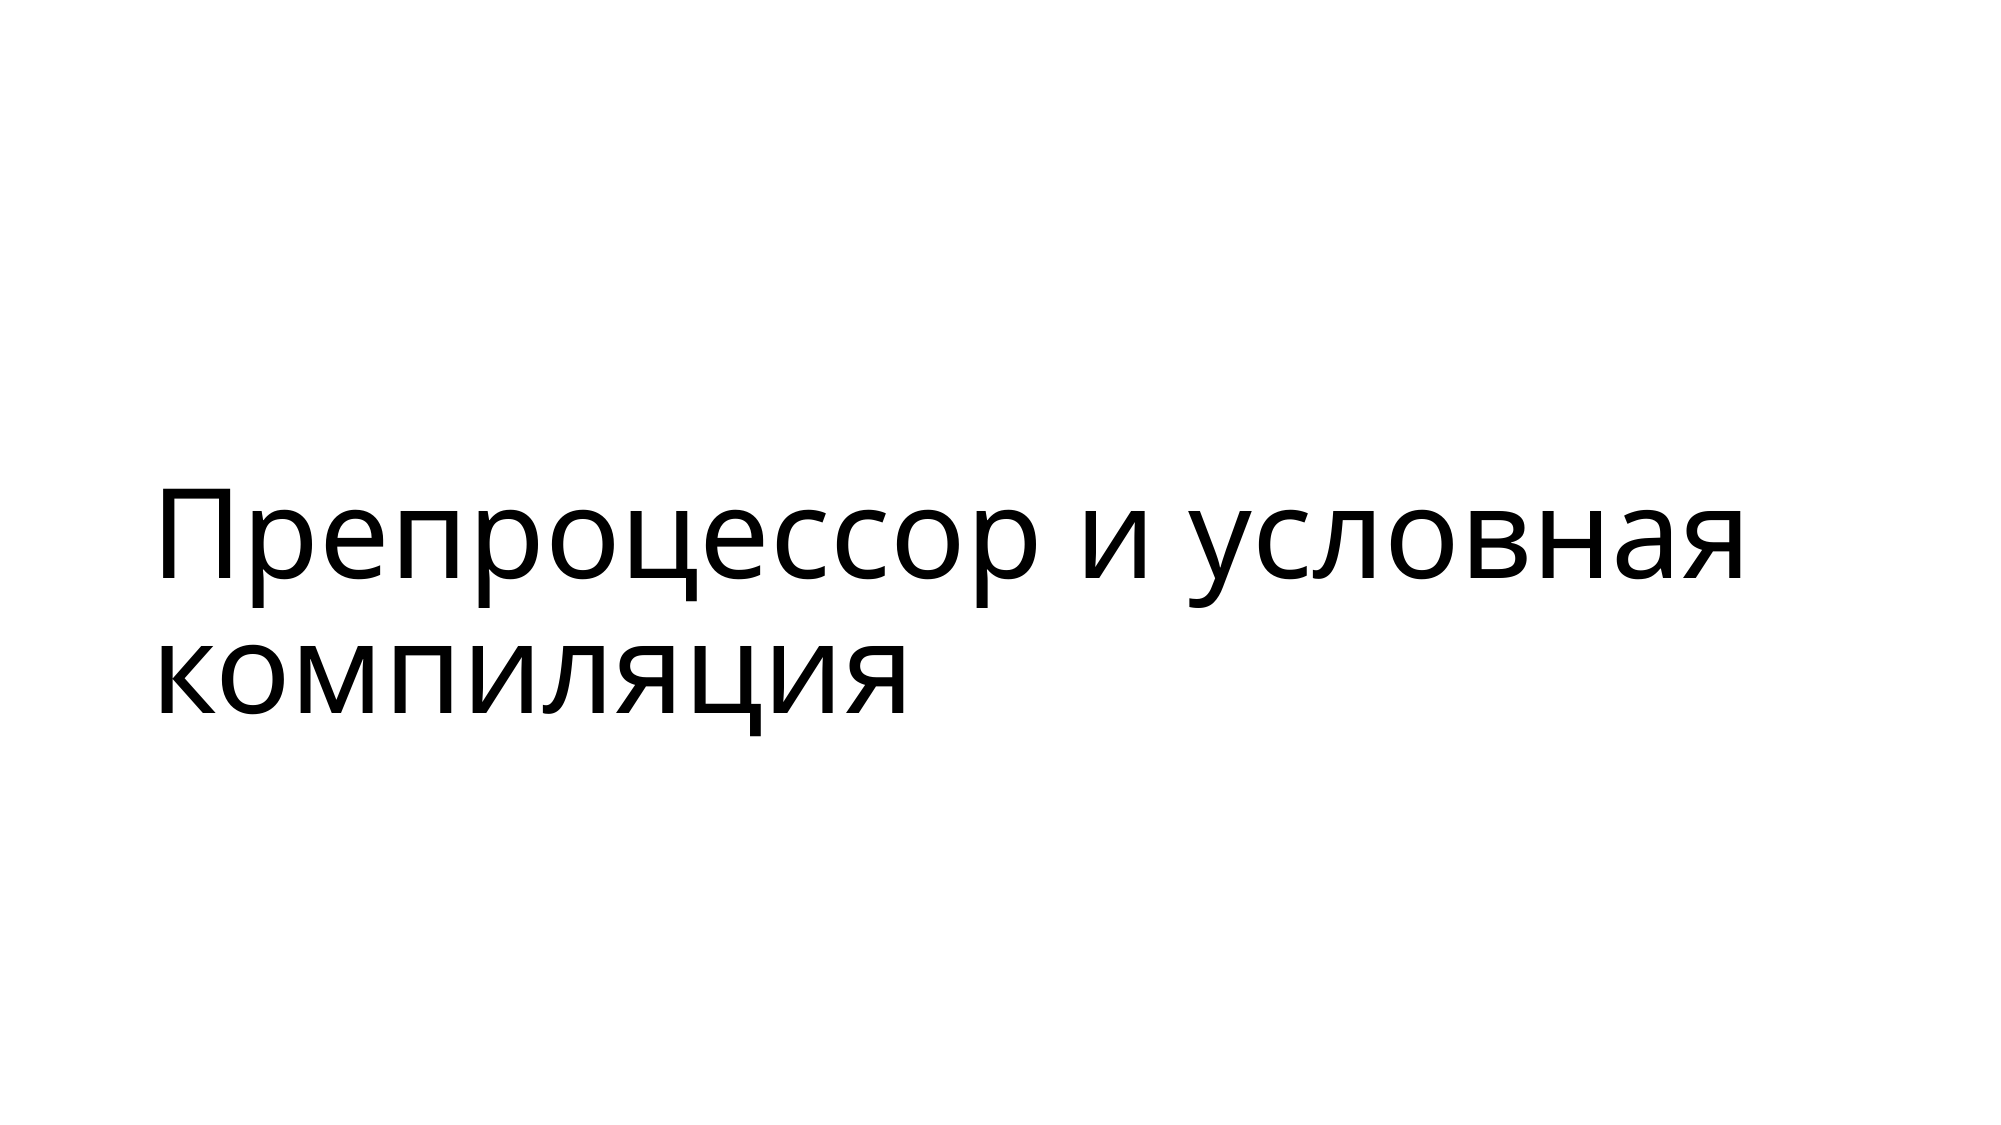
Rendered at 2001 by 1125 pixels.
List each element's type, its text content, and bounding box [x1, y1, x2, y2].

title Препроцессор и условная компиляция [136, 280, 1862, 749]
